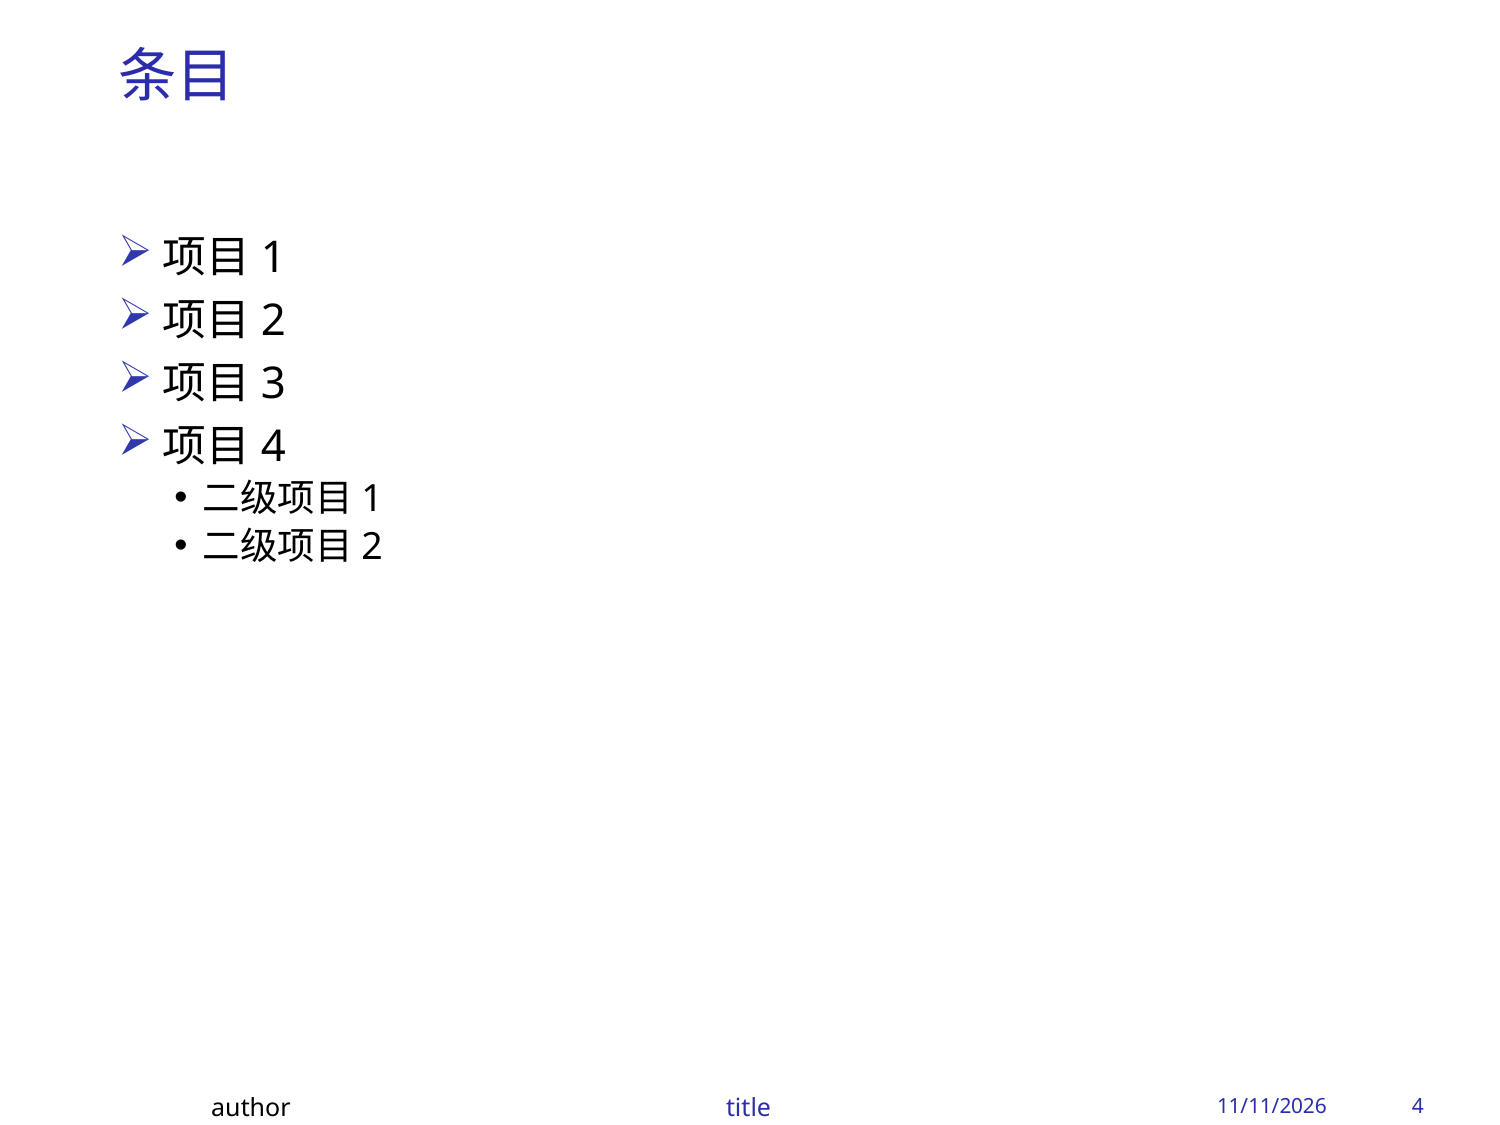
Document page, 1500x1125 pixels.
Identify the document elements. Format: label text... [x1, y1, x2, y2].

title 条目 [103, 7, 1397, 147]
list 项目1 项目2 项目3 项目4 二级项目1 二级项目2 [103, 227, 1397, 942]
